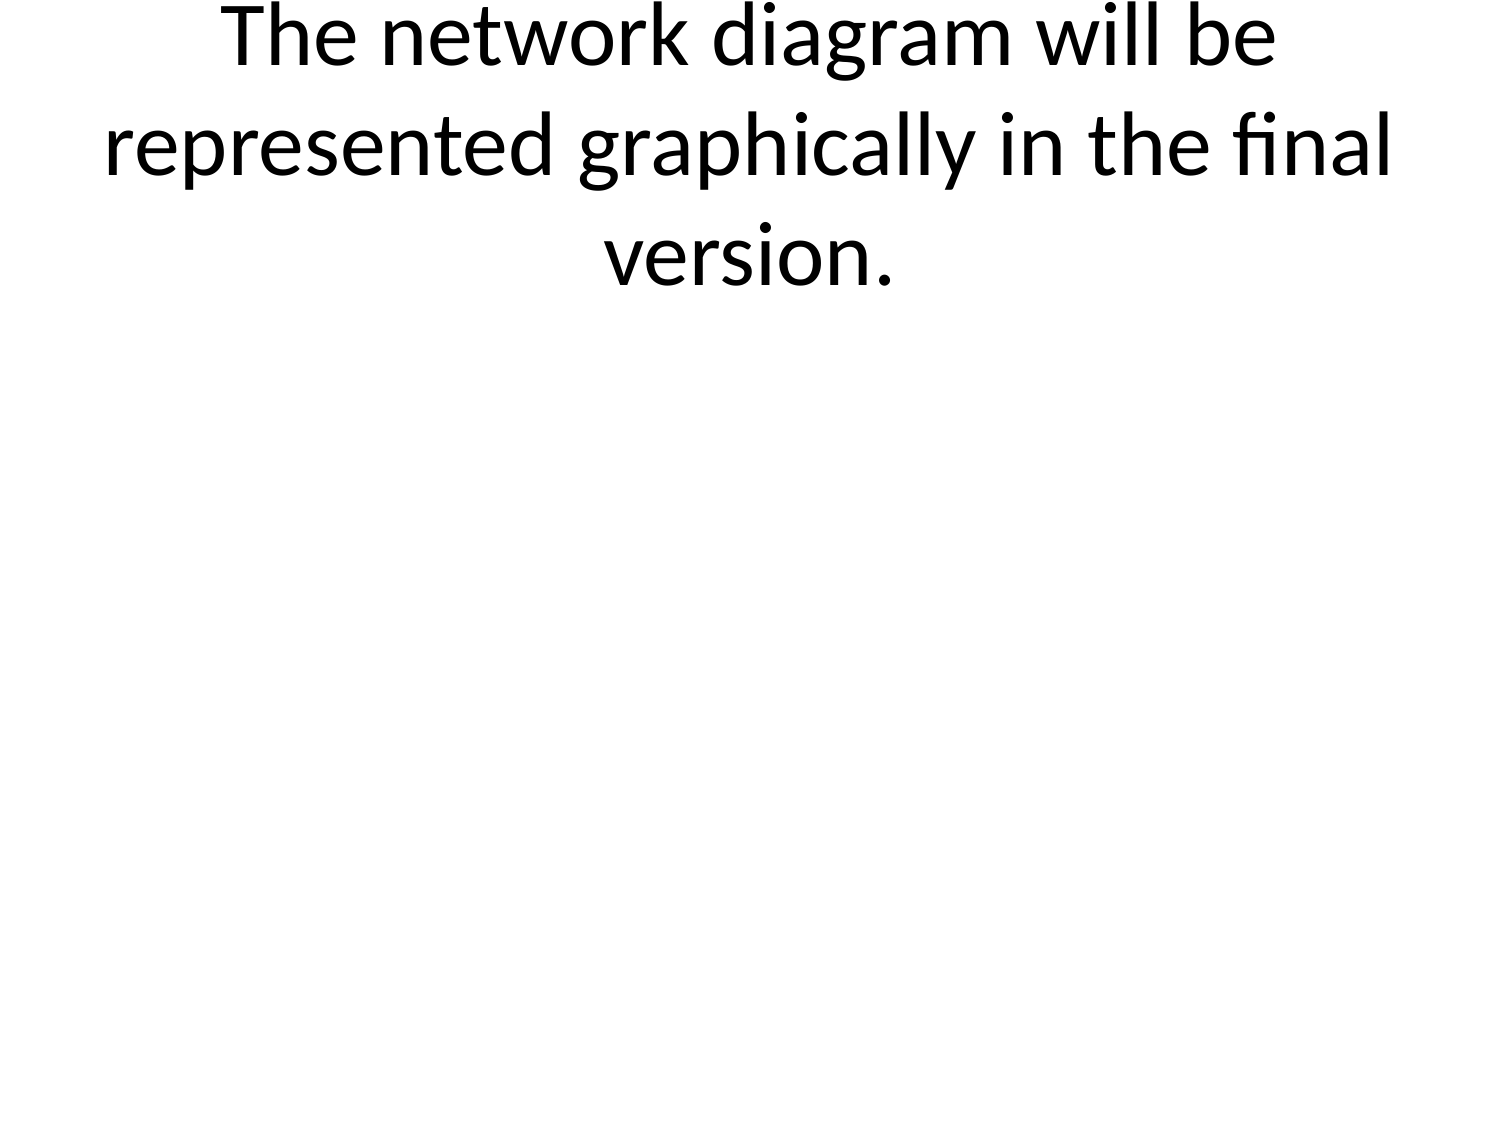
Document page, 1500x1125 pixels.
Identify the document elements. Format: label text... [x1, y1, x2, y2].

title The network diagram will be represented graphically in the final version. [75, 45, 1425, 233]
